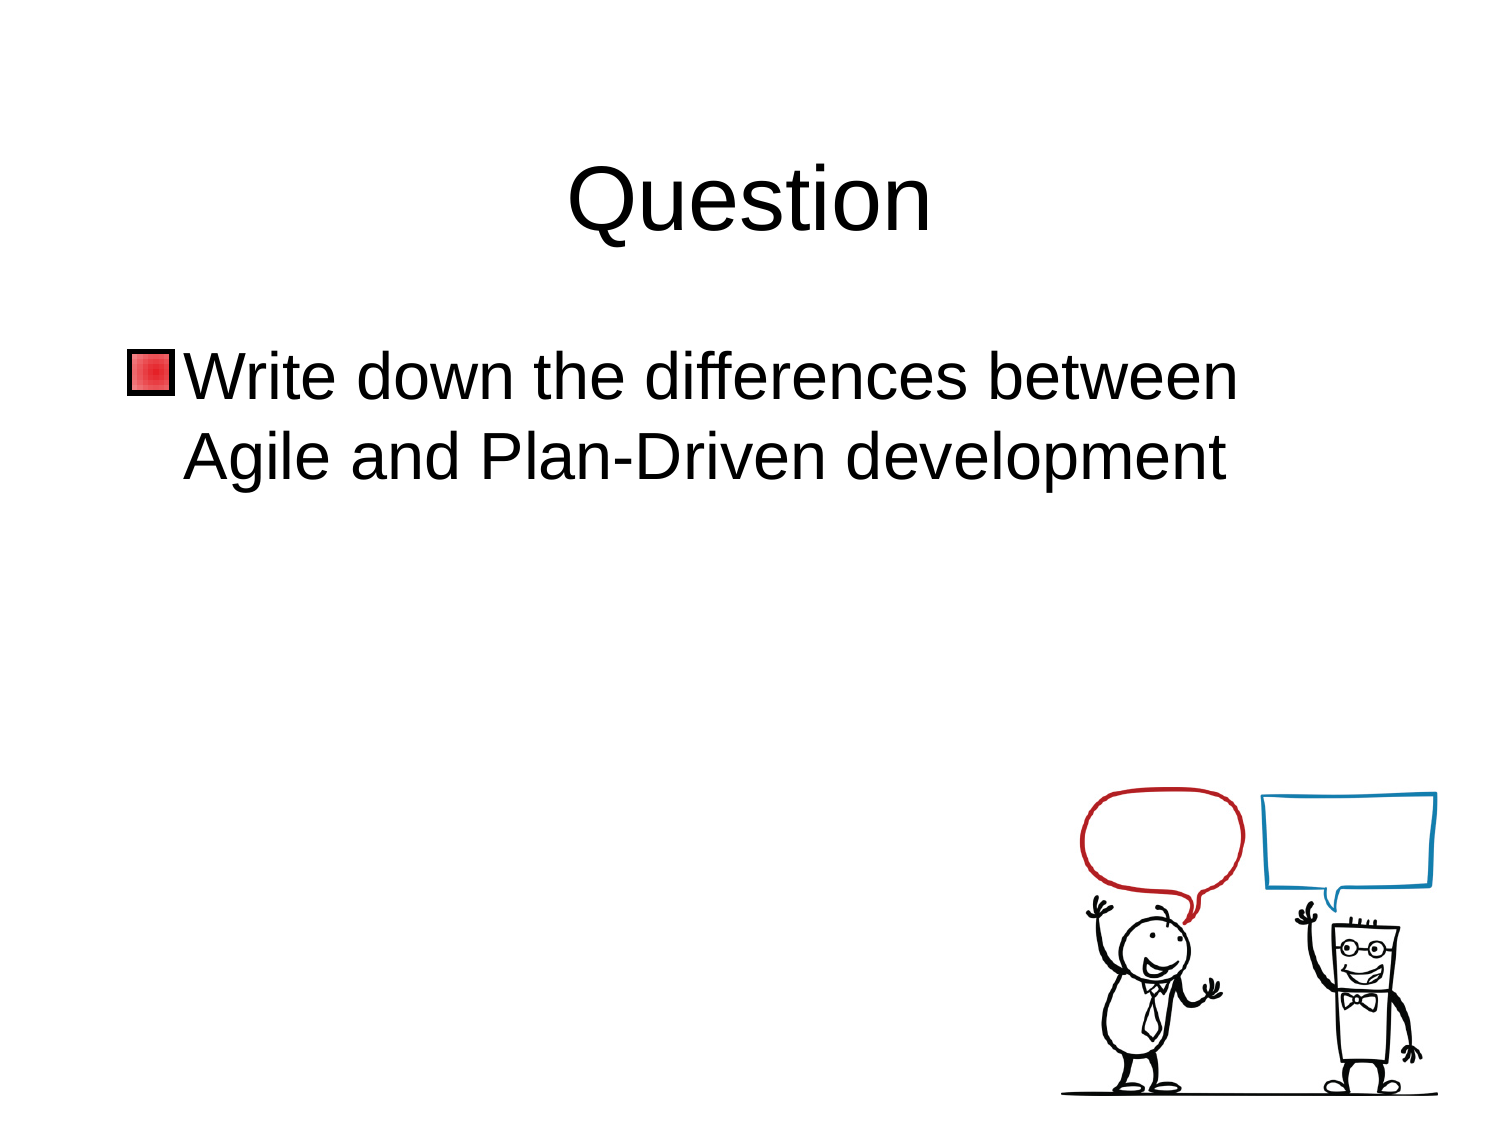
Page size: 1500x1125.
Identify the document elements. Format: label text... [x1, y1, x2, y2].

title Question [112, 99, 1388, 288]
picture [1061, 787, 1438, 1096]
picture [127, 349, 175, 396]
list Write down the differences between Agile and Plan-Driven development [112, 324, 1388, 1000]
